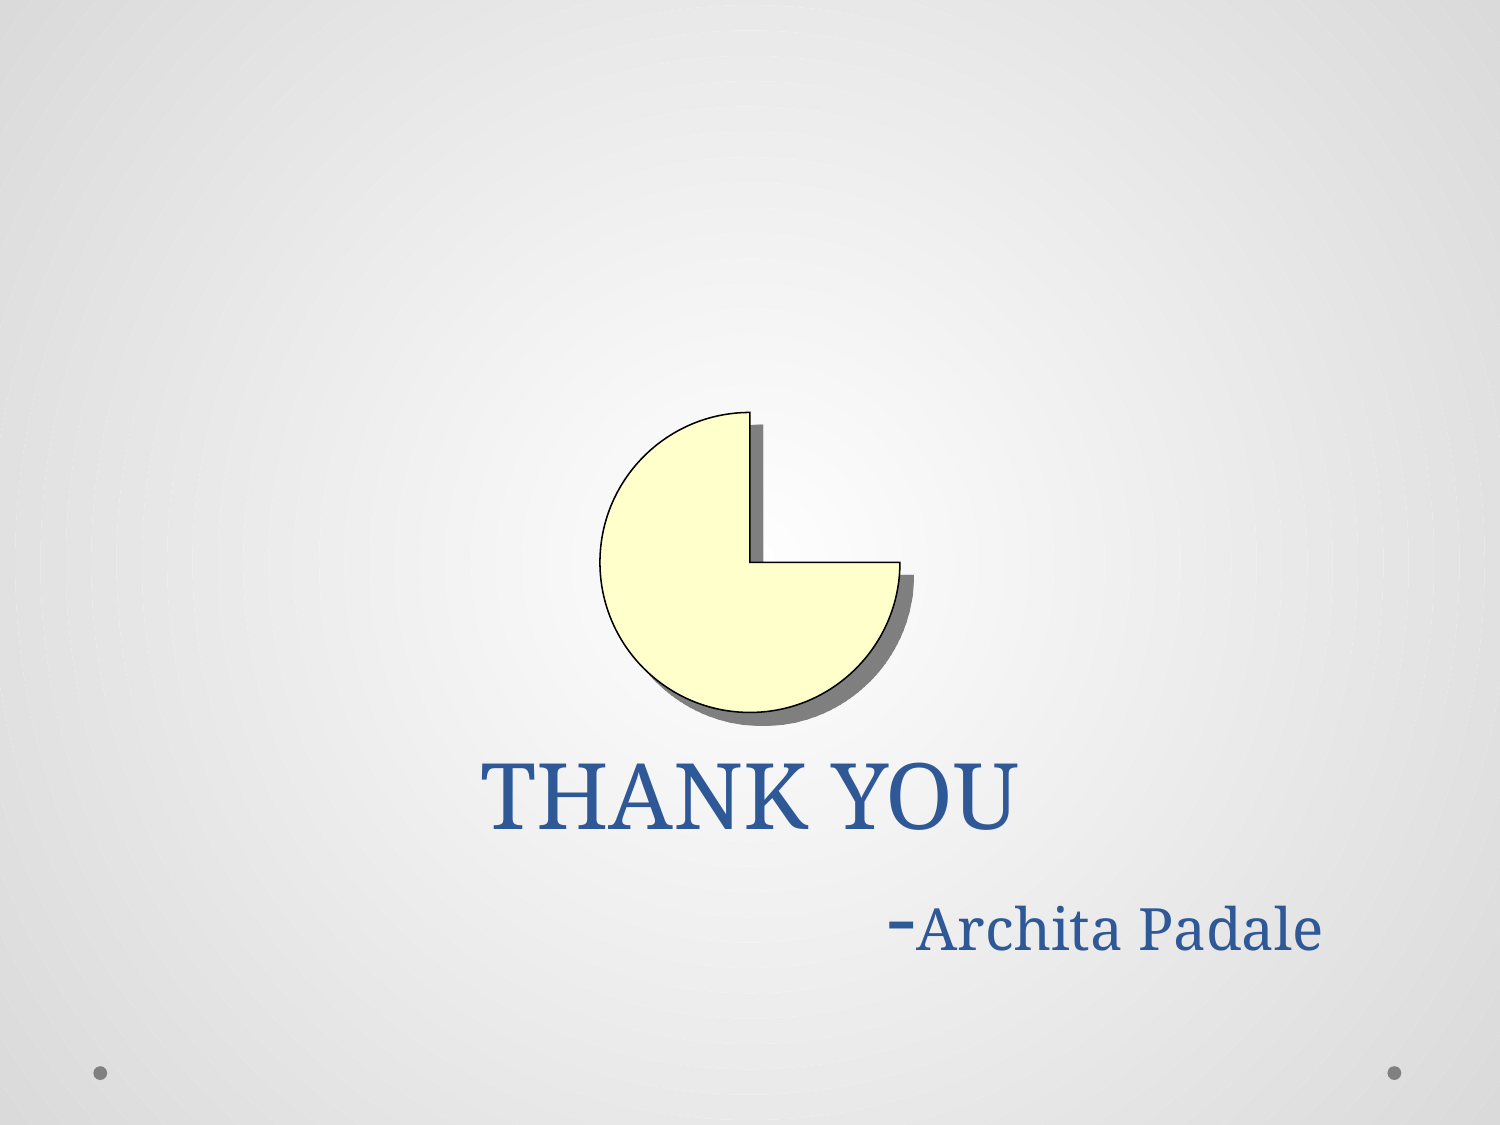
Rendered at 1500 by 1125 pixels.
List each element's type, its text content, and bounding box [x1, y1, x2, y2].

text_box [599, 412, 900, 713]
title THANK YOU -Archita Padale [75, 692, 1425, 976]
